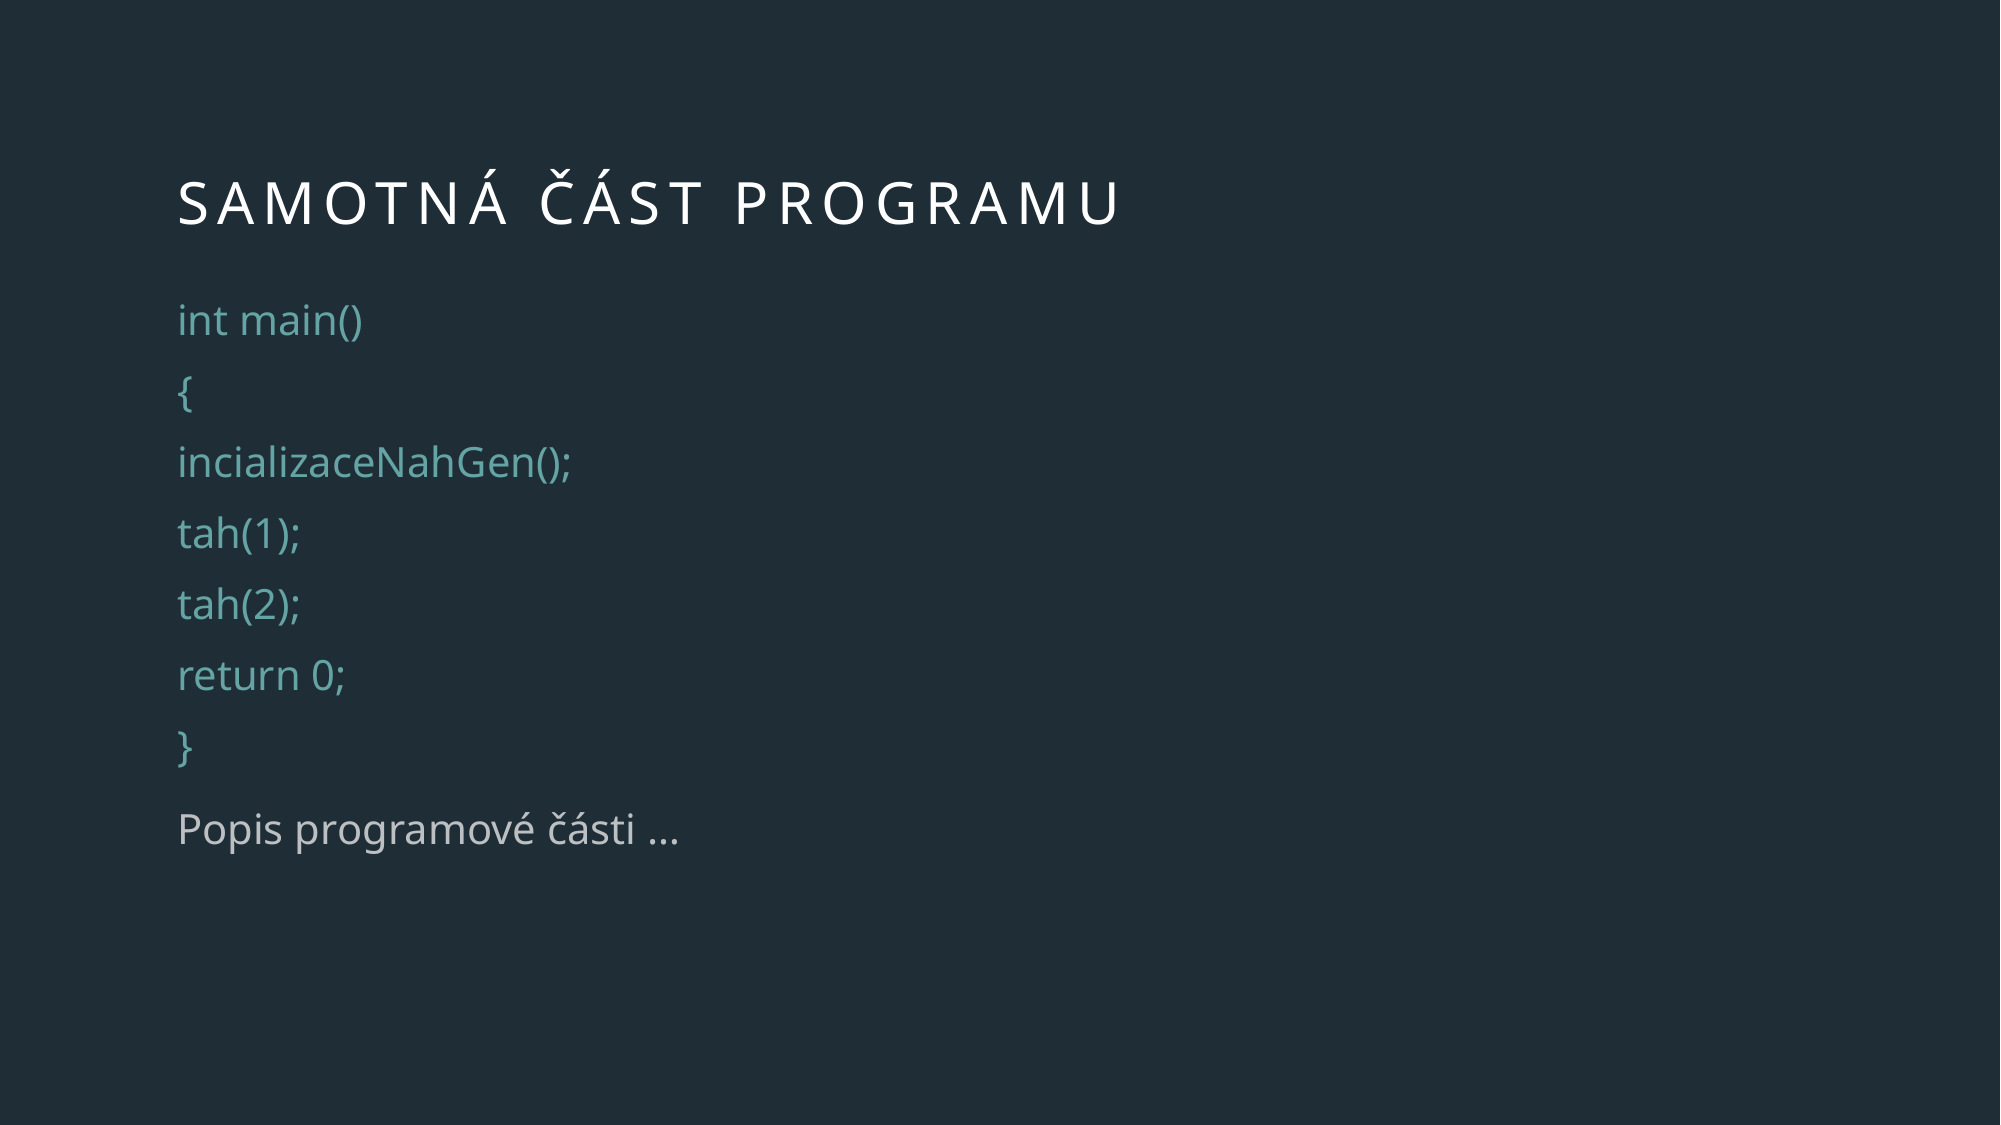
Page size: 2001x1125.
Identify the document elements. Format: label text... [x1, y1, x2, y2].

title Samotná část programu [177, 165, 1822, 274]
list int main() { incializaceNahGen(); tah(1); tah(2); return 0; } Popis programové části … [177, 293, 1822, 947]
